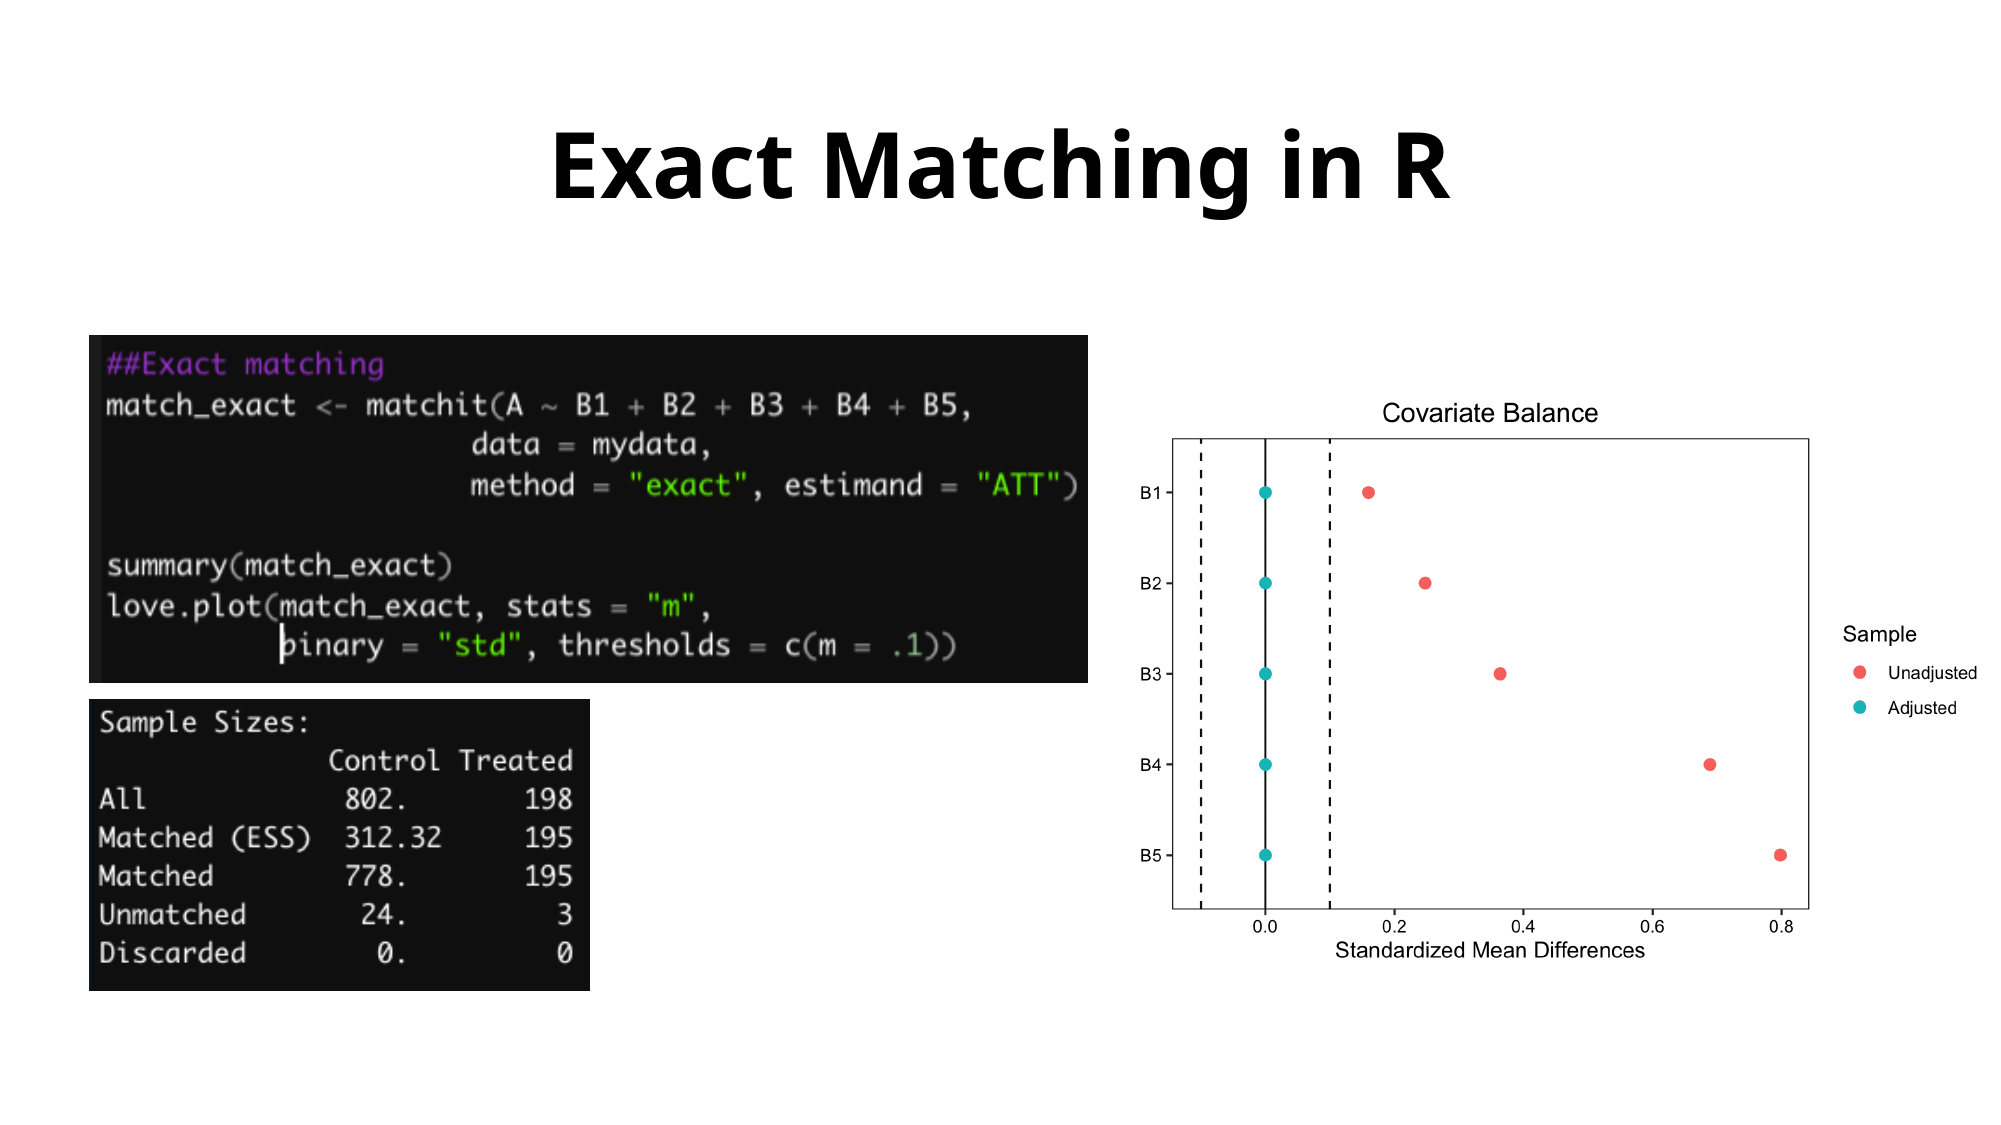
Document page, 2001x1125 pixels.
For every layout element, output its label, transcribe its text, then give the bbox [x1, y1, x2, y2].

title Exact Matching in R [137, 59, 1863, 278]
picture [89, 699, 590, 991]
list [89, 335, 1088, 683]
picture [1129, 391, 2000, 973]
